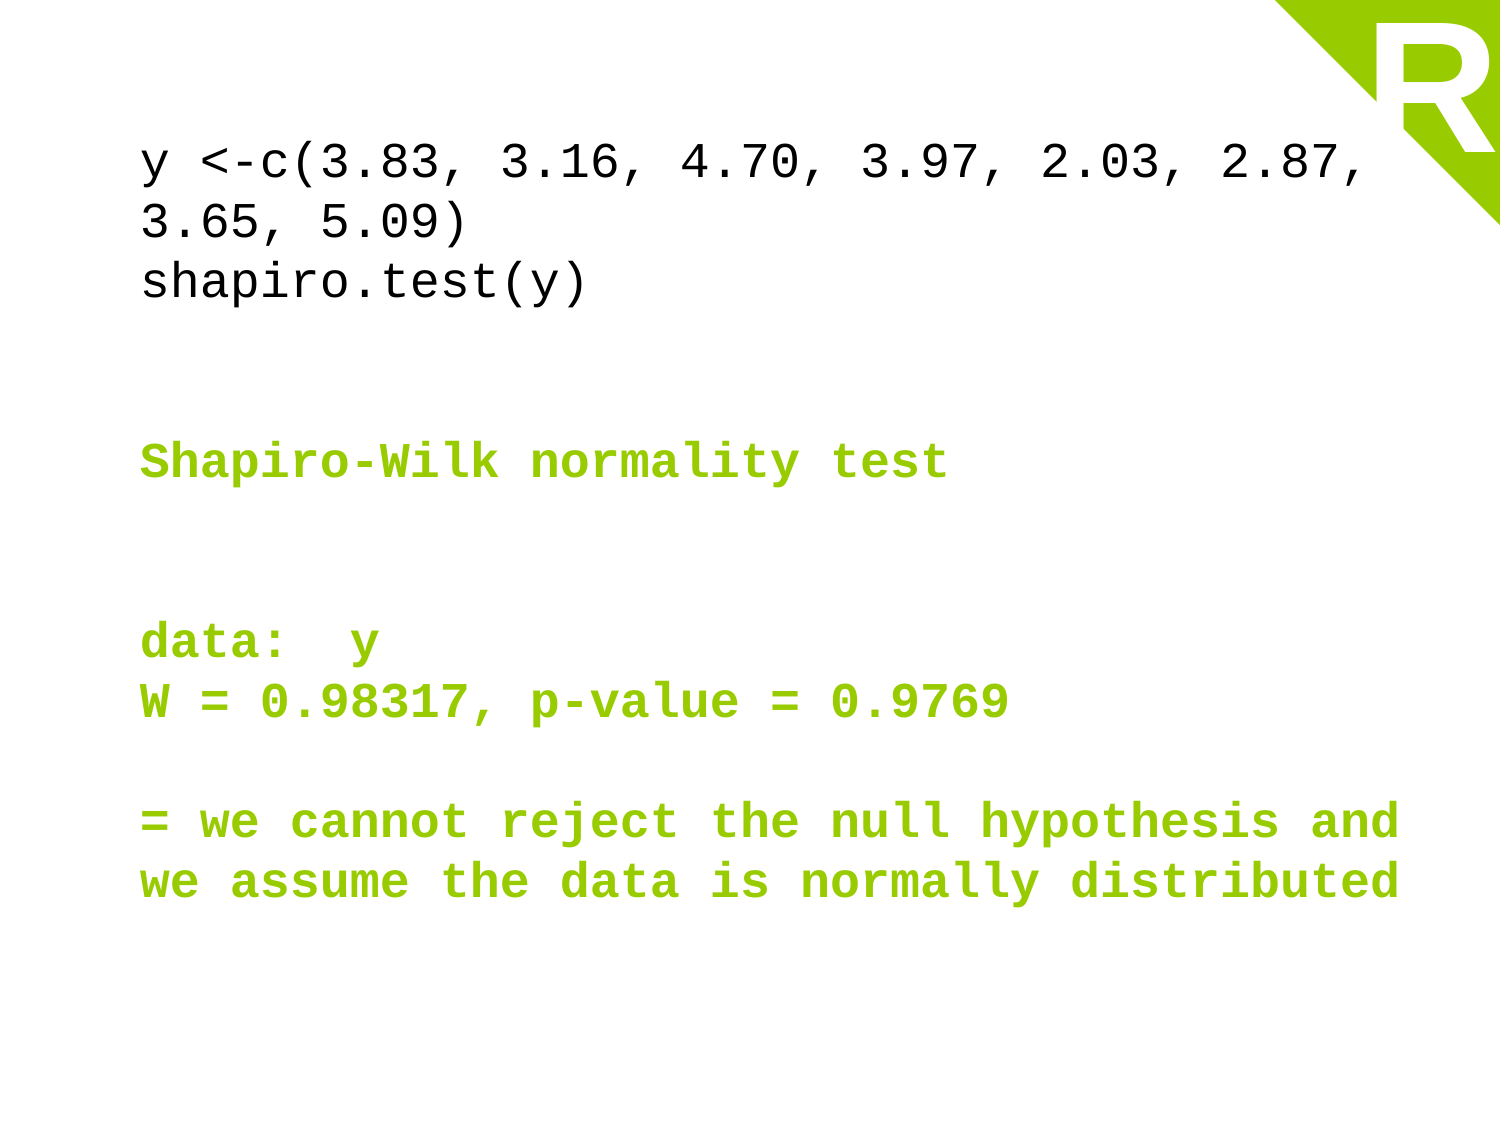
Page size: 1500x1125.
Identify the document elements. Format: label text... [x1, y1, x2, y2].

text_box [1274, 0, 1500, 226]
text_box y <-c(3.83, 3.16, 4.70, 3.97, 2.03, 2.87, 3.65, 5.09) shapiro.test(y) Shapiro-Wilk normality test data: y W = 0.98317, p-value = 0.9769 = we cannot reject the null hypothesis and we assume the data is normally distributed [125, 120, 1428, 1125]
